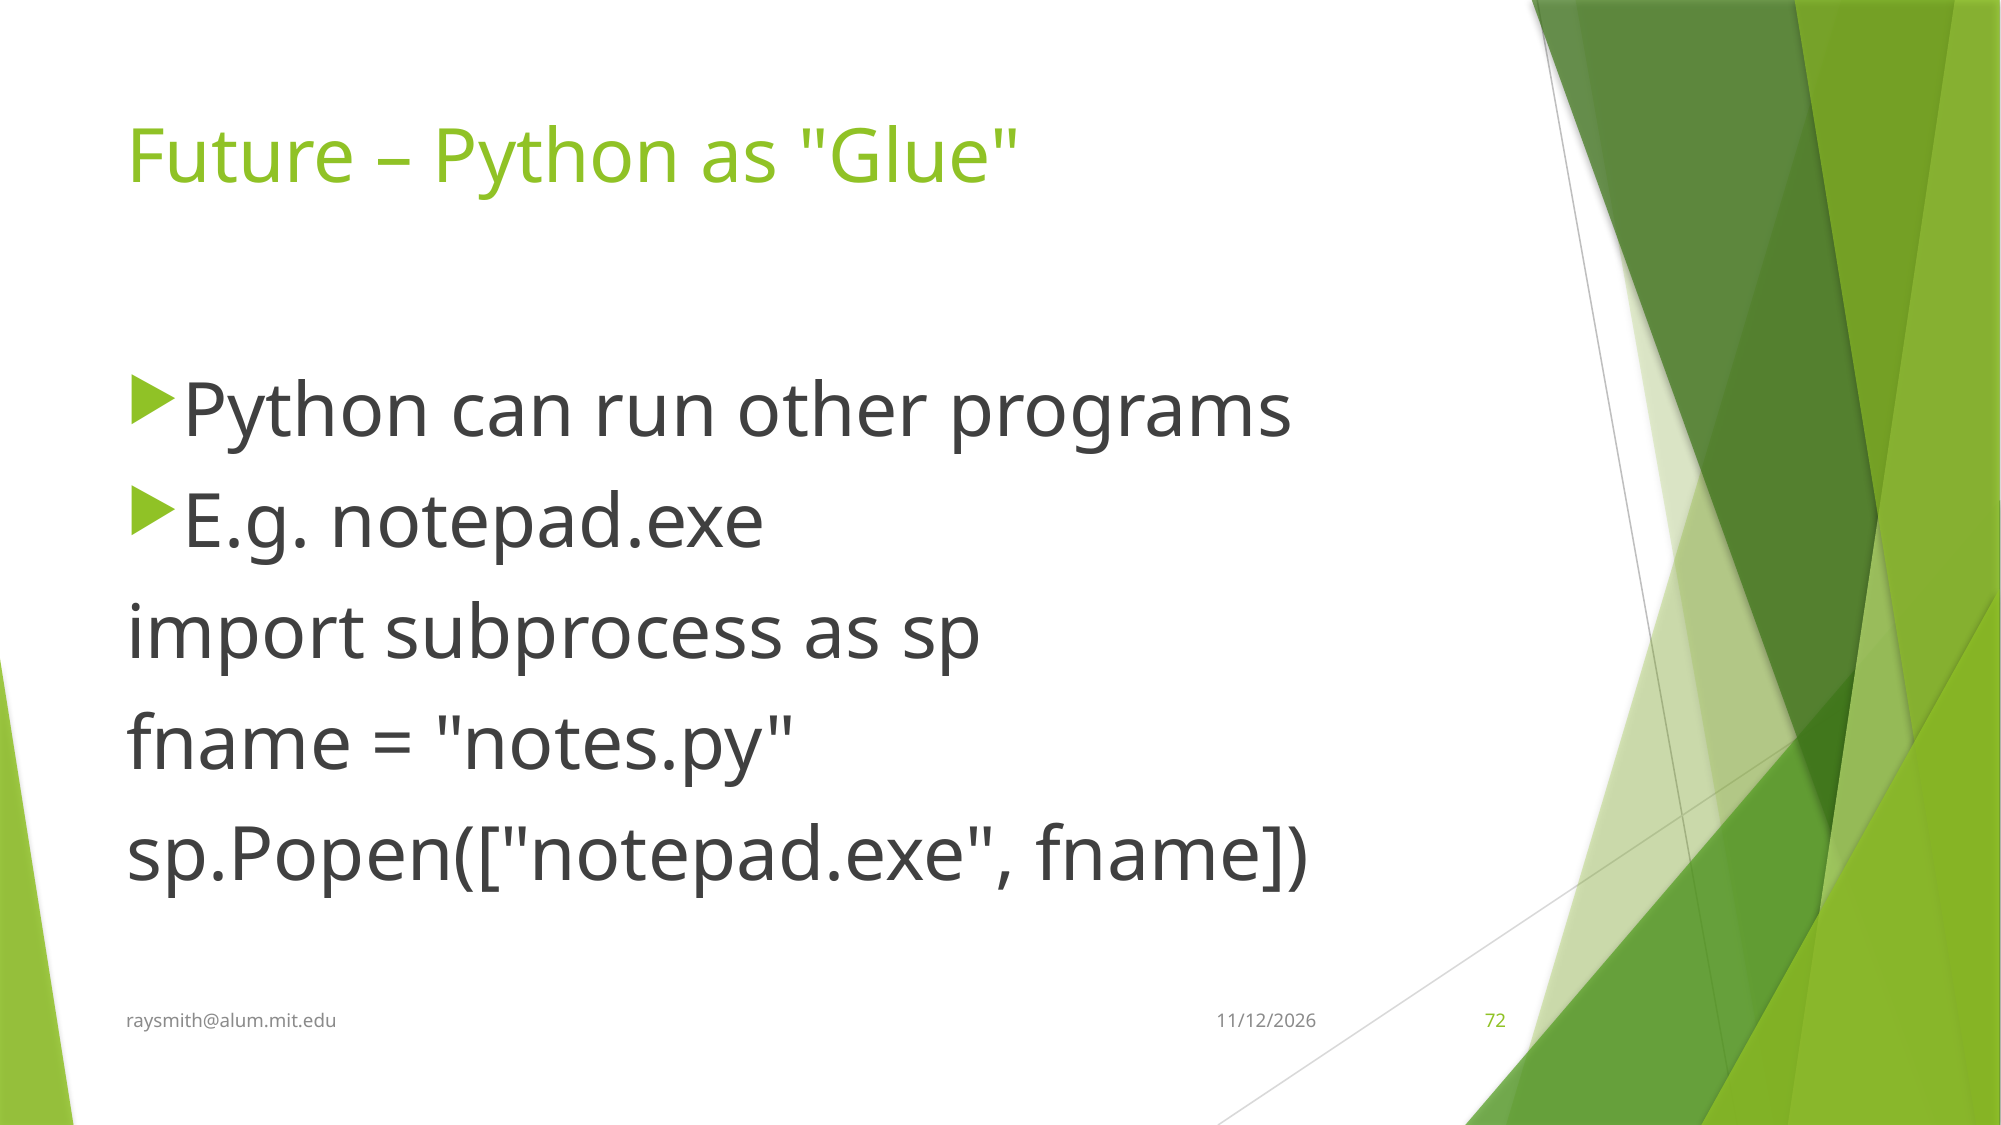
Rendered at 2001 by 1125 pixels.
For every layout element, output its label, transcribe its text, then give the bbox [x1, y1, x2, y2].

title Future – Python as "Glue" [111, 99, 1522, 317]
slide_number 72 [1409, 991, 1522, 1051]
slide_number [1181, 991, 1332, 1051]
footer raysmith@alum.mit.edu [111, 991, 1145, 1051]
list Python can run other programs E.g. notepad.exe import subprocess as sp fname = "notes.py" sp.Popen(["notepad.exe", fname]) [111, 354, 1722, 992]
